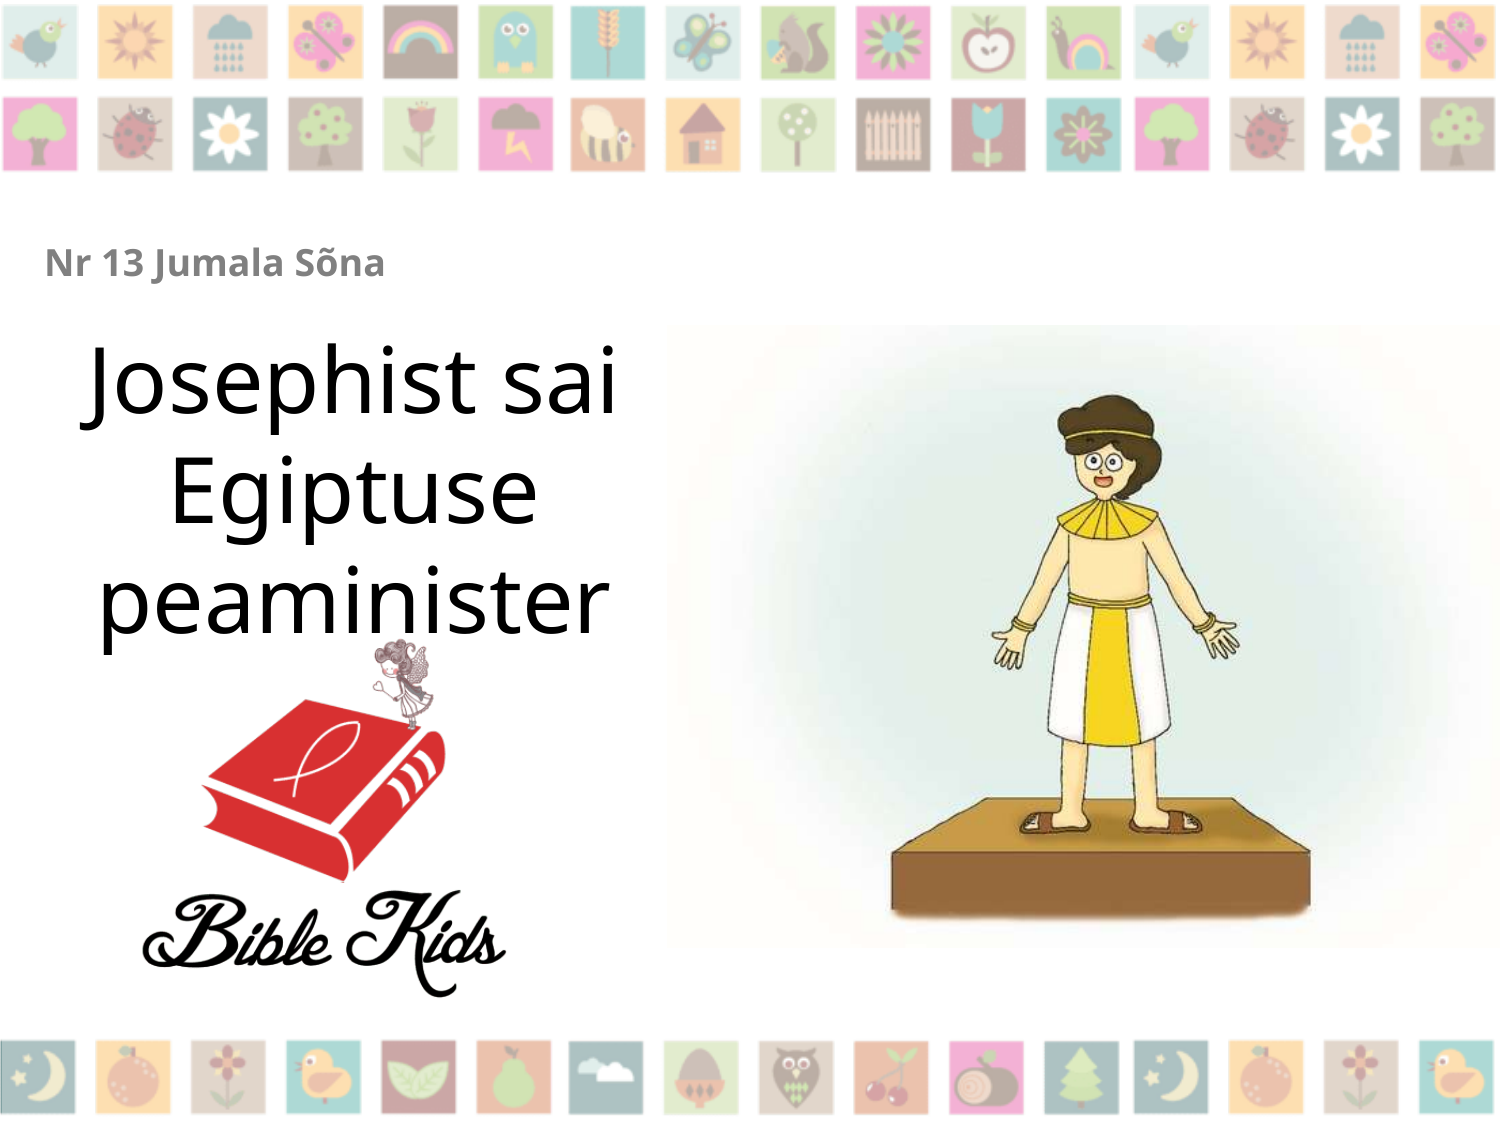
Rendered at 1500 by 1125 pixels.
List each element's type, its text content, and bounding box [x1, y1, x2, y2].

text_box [0, 3, 1500, 181]
picture [666, 325, 1500, 948]
text_box Nr 13 Jumala Sõna [29, 231, 543, 292]
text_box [0, 1028, 1500, 1118]
picture [117, 600, 544, 1027]
text_box Josephist sai Egiptuse peaminister [29, 314, 680, 659]
